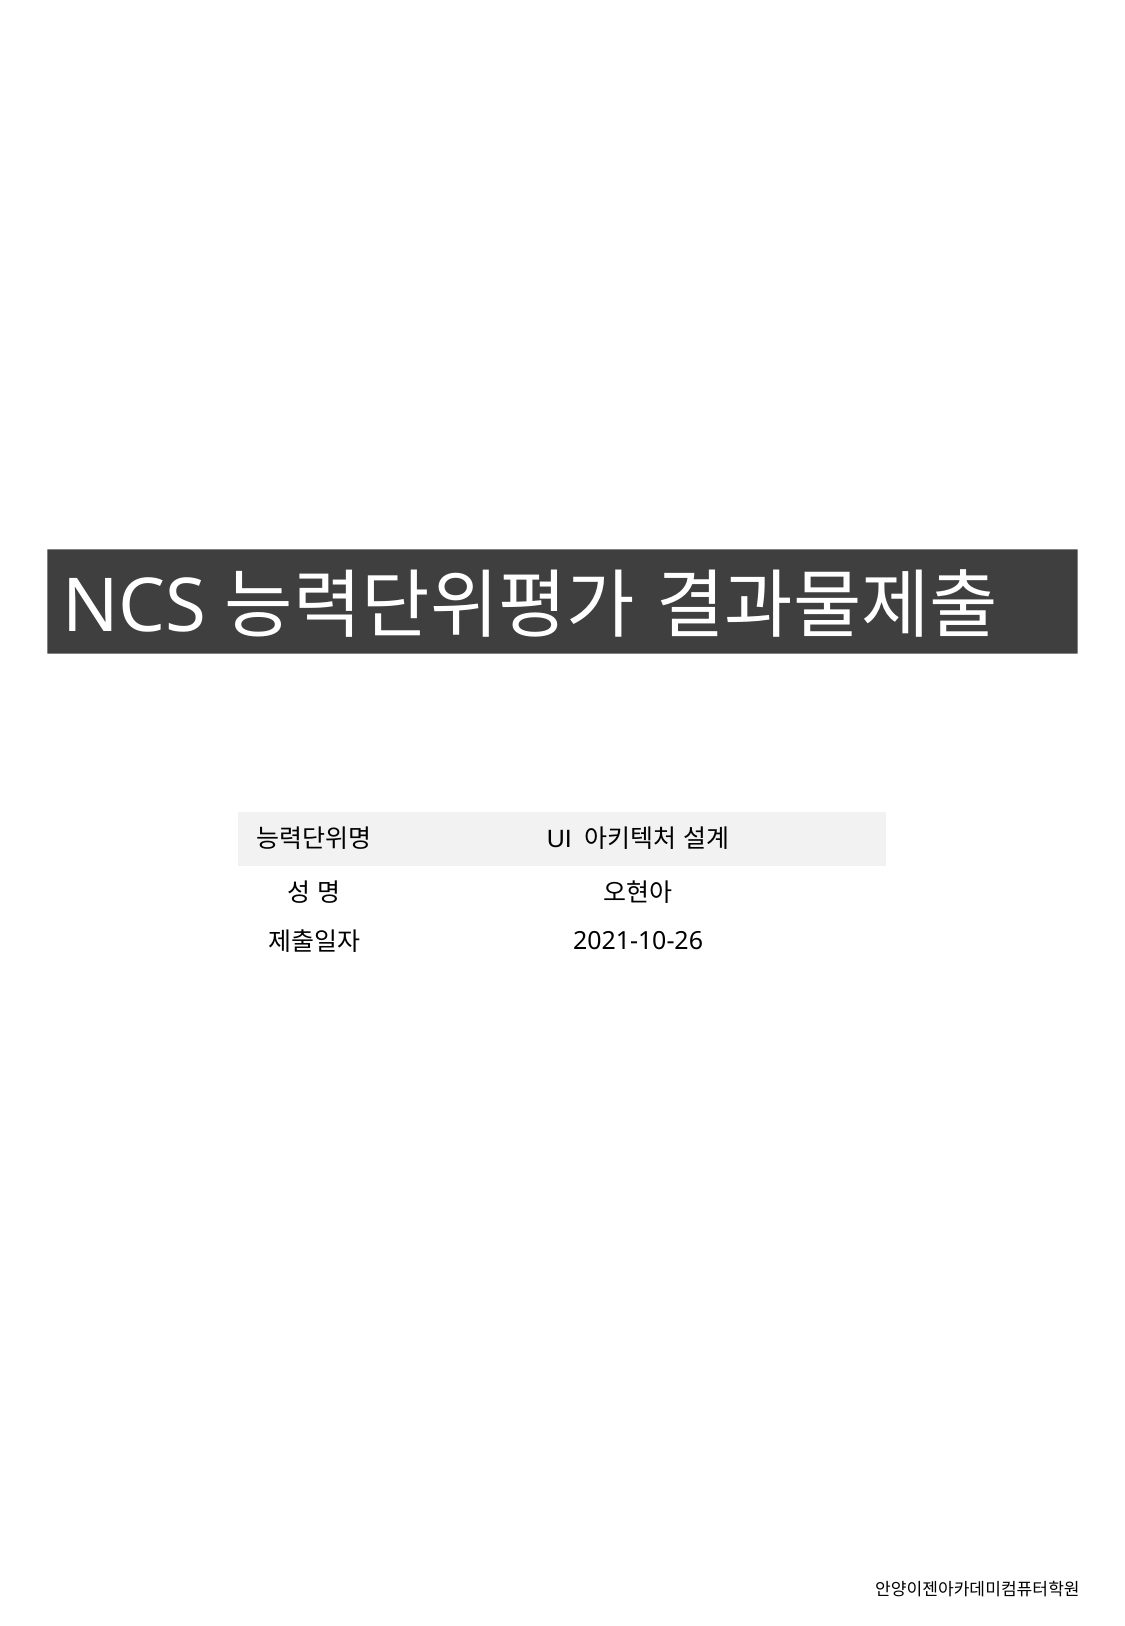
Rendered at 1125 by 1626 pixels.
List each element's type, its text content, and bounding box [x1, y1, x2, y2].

table_header UI 아키텍처 설계 [390, 812, 886, 866]
table_cell 제출일자 [238, 915, 390, 965]
table_cell 2021-10-26 [390, 915, 886, 965]
table_header 능력단위명 [238, 812, 390, 866]
text_box NCS능력단위평가 결과물제출 [47, 549, 1078, 654]
text_box 안양이젠아카데미컴퓨터학원 [860, 1570, 1113, 1607]
table_cell 오현아 [390, 866, 886, 915]
table_cell 성 명 [238, 866, 390, 915]
